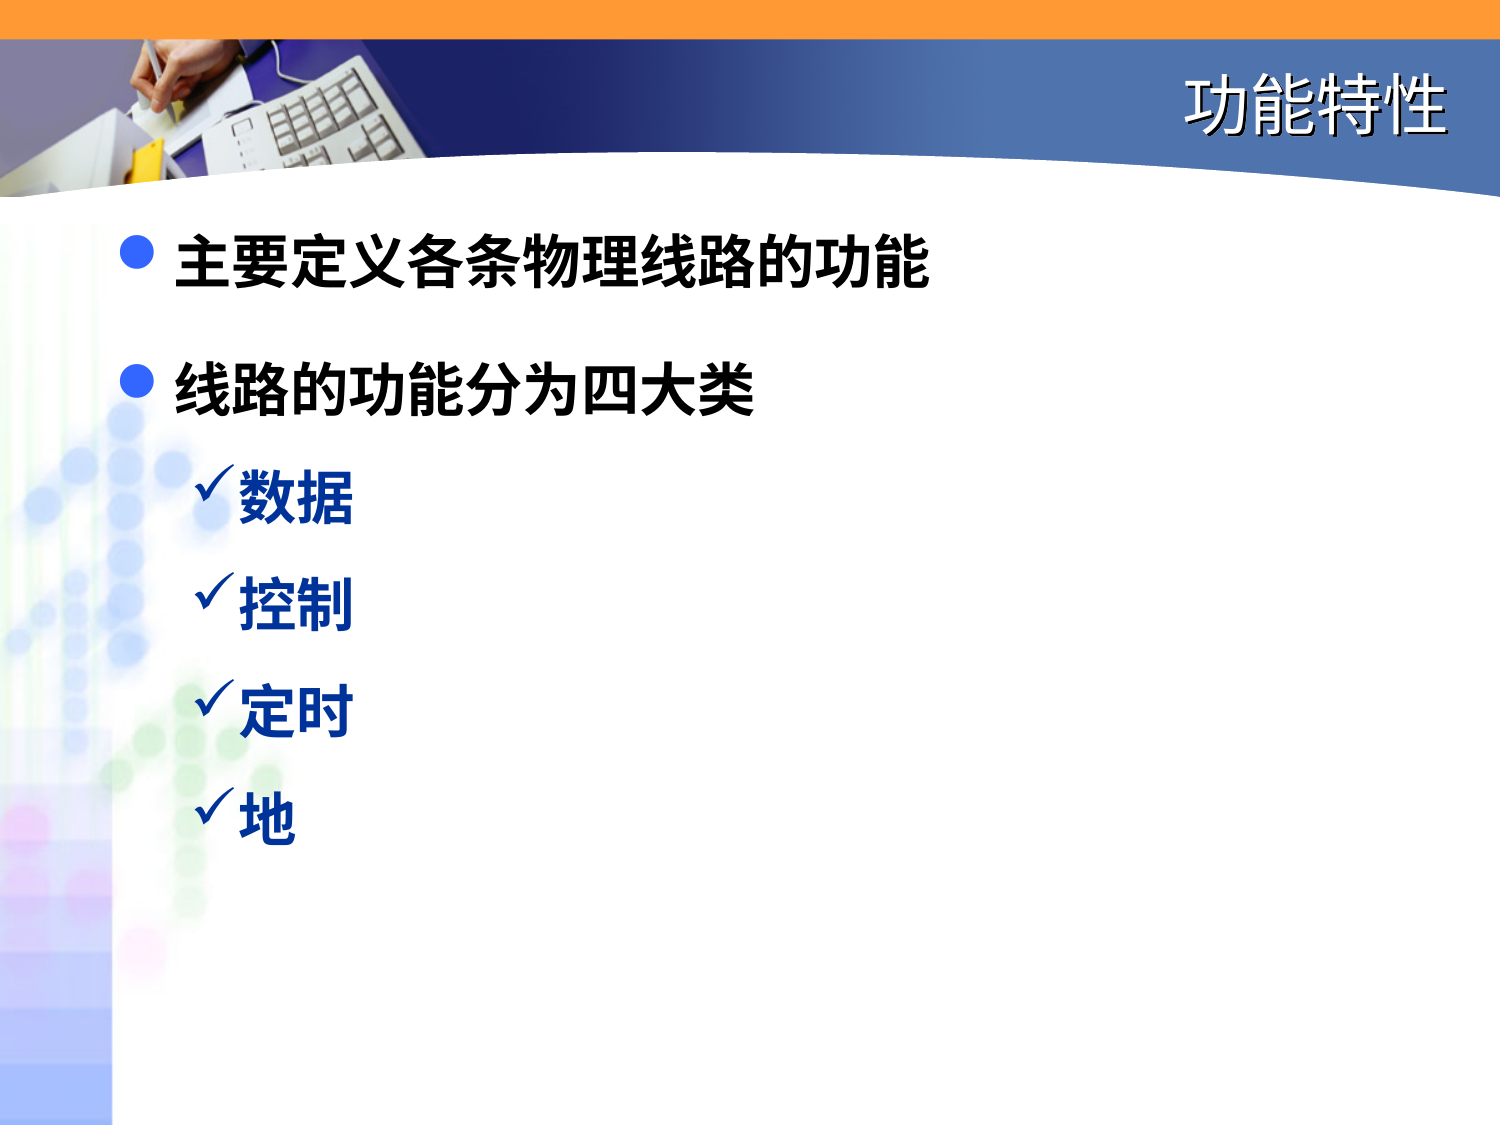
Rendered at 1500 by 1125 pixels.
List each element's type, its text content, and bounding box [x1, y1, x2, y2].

list 主要定义各条物理线路的功能 线路的功能分为四大类 数据 控制 定时 地 [100, 196, 1389, 997]
picture [0, 40, 1500, 199]
picture [0, 225, 1500, 1125]
title 功能特性 [272, 70, 1465, 135]
